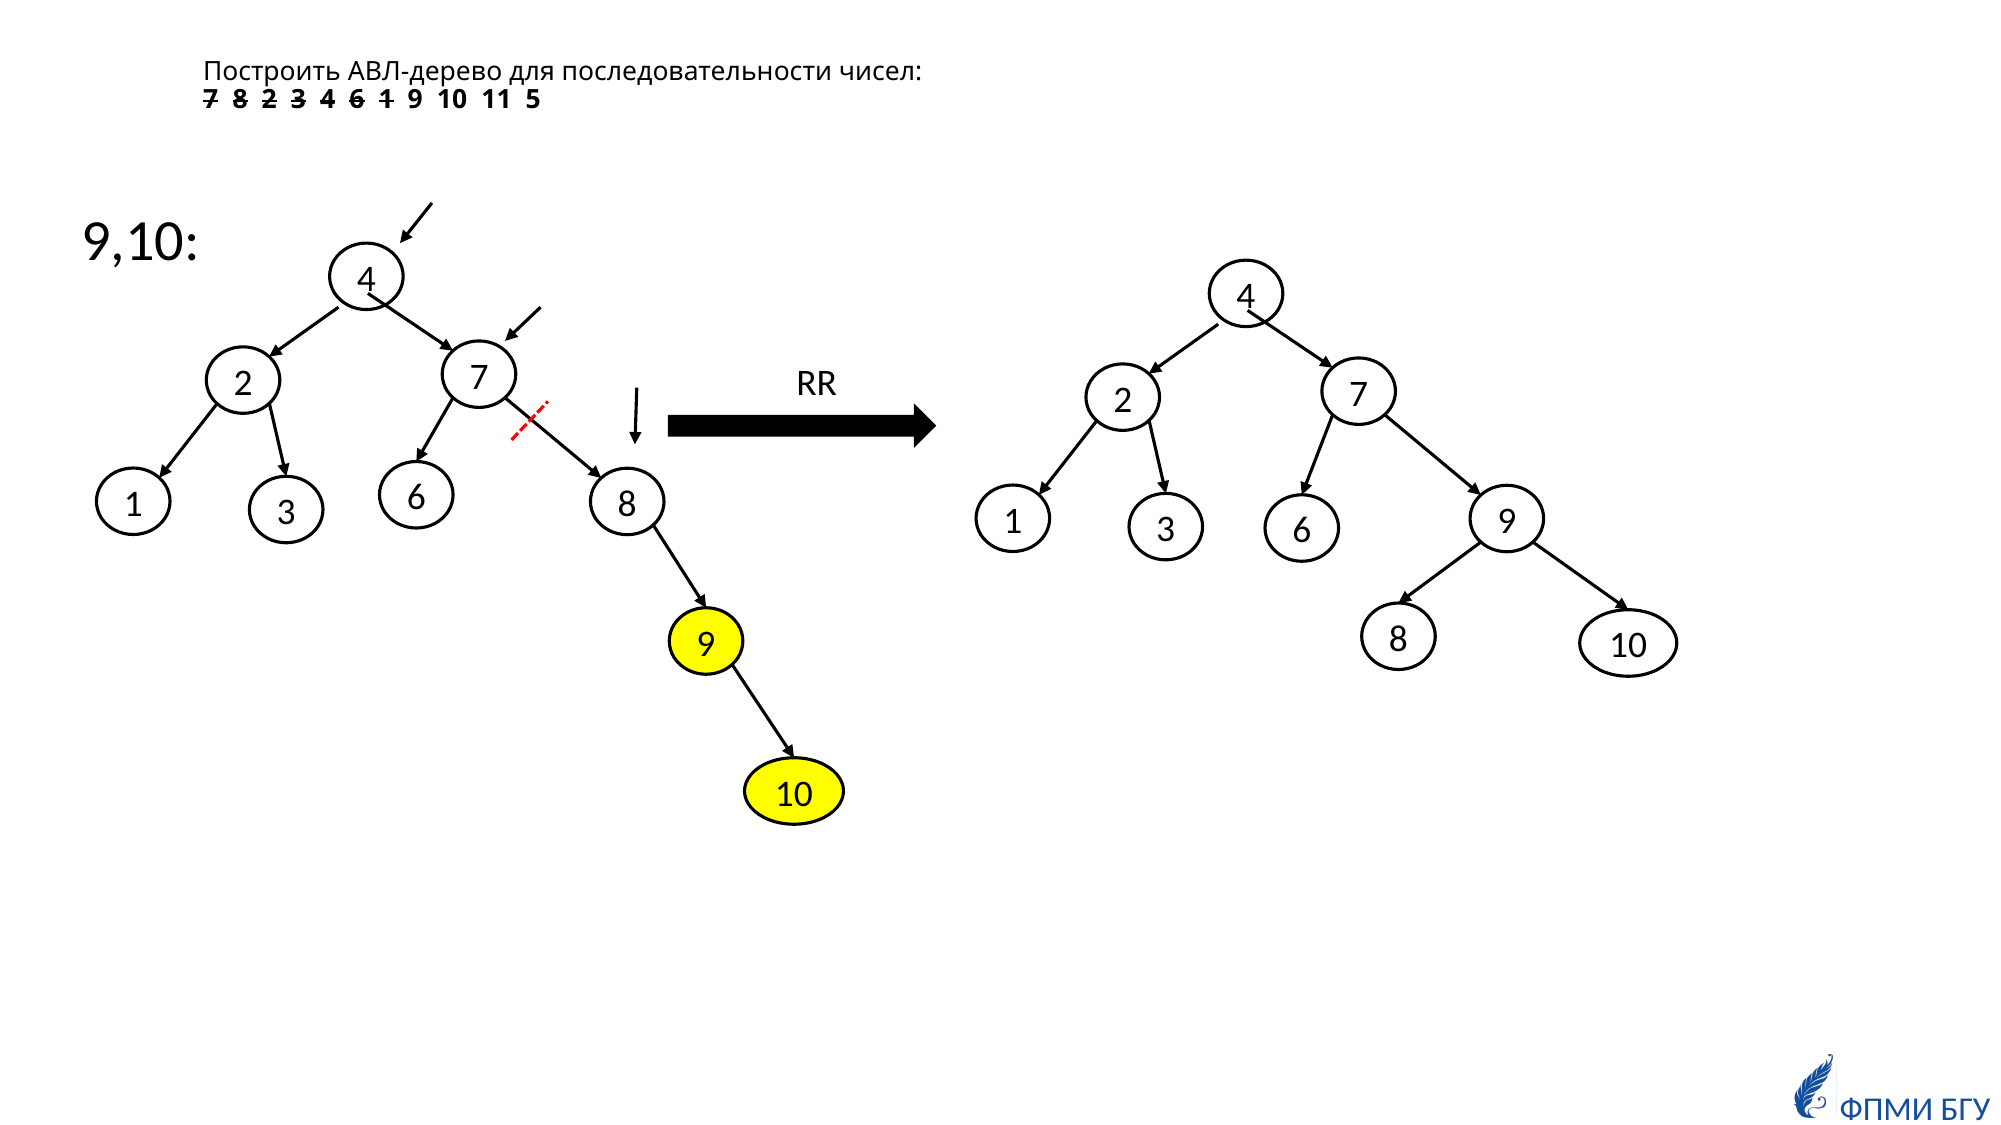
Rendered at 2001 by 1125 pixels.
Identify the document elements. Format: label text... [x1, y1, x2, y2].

text_box 1 [975, 483, 1051, 553]
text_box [1038, 420, 1097, 495]
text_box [1148, 419, 1166, 494]
text_box 9 [668, 606, 744, 676]
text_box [269, 402, 287, 477]
text_box 7 [441, 339, 517, 409]
text_box 4 [328, 242, 405, 311]
text_box 4 [1208, 259, 1284, 328]
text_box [1148, 324, 1219, 374]
text_box 8 [1360, 602, 1437, 671]
text_box 3 [248, 475, 325, 544]
text_box 6 [378, 460, 455, 530]
text_box 2 [205, 345, 281, 415]
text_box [1398, 542, 1481, 604]
text_box ФПМИ БГУ [1830, 1087, 2000, 1125]
text_box 1 [95, 466, 172, 536]
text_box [159, 403, 218, 478]
text_box 10 [743, 756, 845, 826]
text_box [1247, 310, 1333, 368]
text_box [400, 202, 432, 244]
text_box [511, 401, 548, 440]
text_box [269, 307, 339, 357]
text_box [1532, 542, 1629, 610]
title Построить АВЛ-дерево для последовательности чисел: 7 8 2 3 4 6 1 9 10 11 5 [188, 23, 1914, 183]
text_box 3 [1127, 492, 1204, 561]
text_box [367, 293, 454, 351]
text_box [416, 397, 453, 462]
list 9,10: [66, 202, 1730, 905]
text_box [668, 404, 936, 447]
text_box 9 [1469, 484, 1545, 553]
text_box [1384, 414, 1481, 495]
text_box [653, 525, 707, 608]
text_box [732, 664, 794, 758]
picture [1793, 1053, 1837, 1118]
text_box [1301, 414, 1333, 495]
text_box 2 [1084, 362, 1161, 432]
text_box 6 [1263, 493, 1340, 563]
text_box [505, 397, 602, 478]
text_box RR [781, 350, 852, 411]
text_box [505, 307, 541, 341]
text_box 8 [589, 467, 666, 536]
text_box 10 [1578, 608, 1678, 678]
text_box 7 [1320, 356, 1397, 426]
